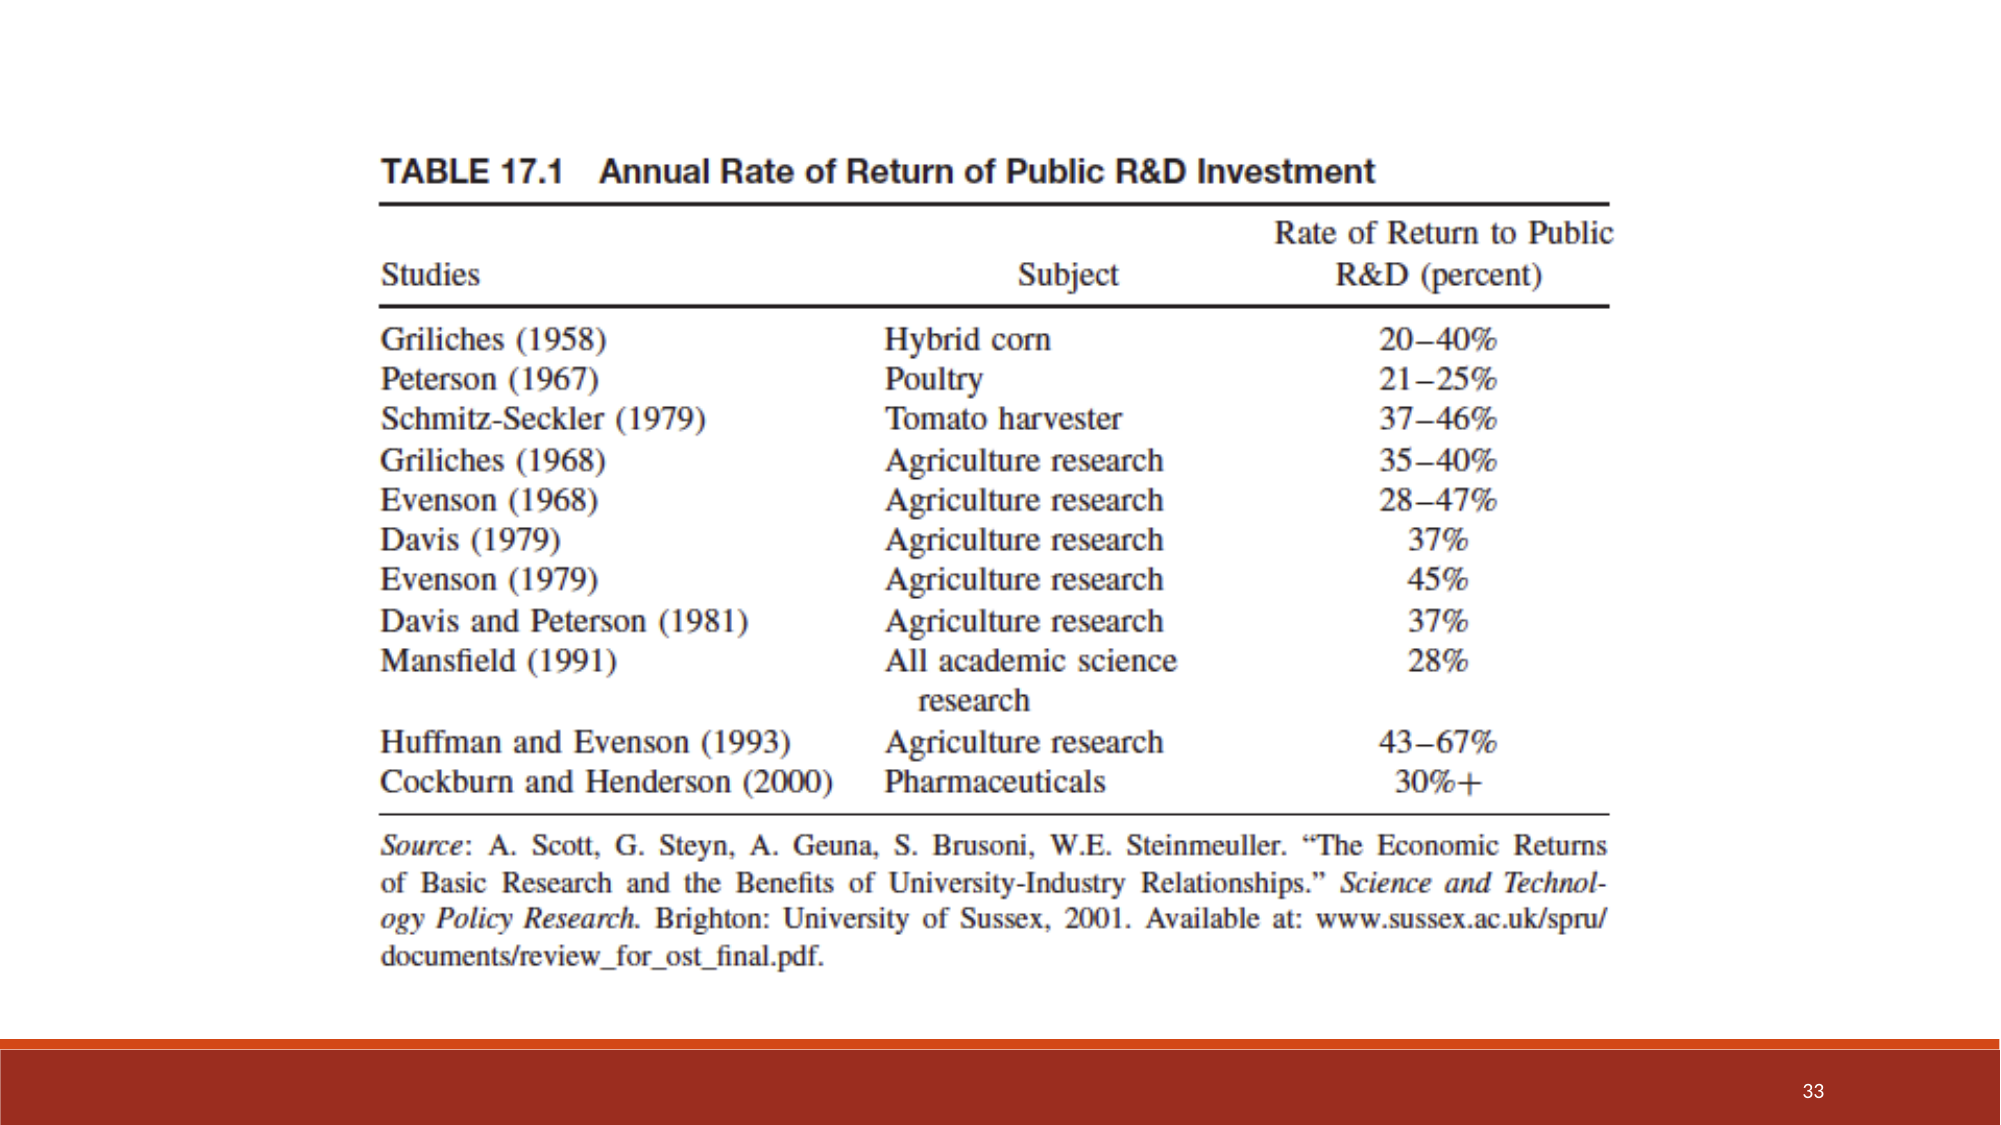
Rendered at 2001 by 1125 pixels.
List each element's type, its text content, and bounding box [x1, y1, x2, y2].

slide_number 33 [1624, 1059, 1840, 1120]
picture [369, 140, 1631, 985]
